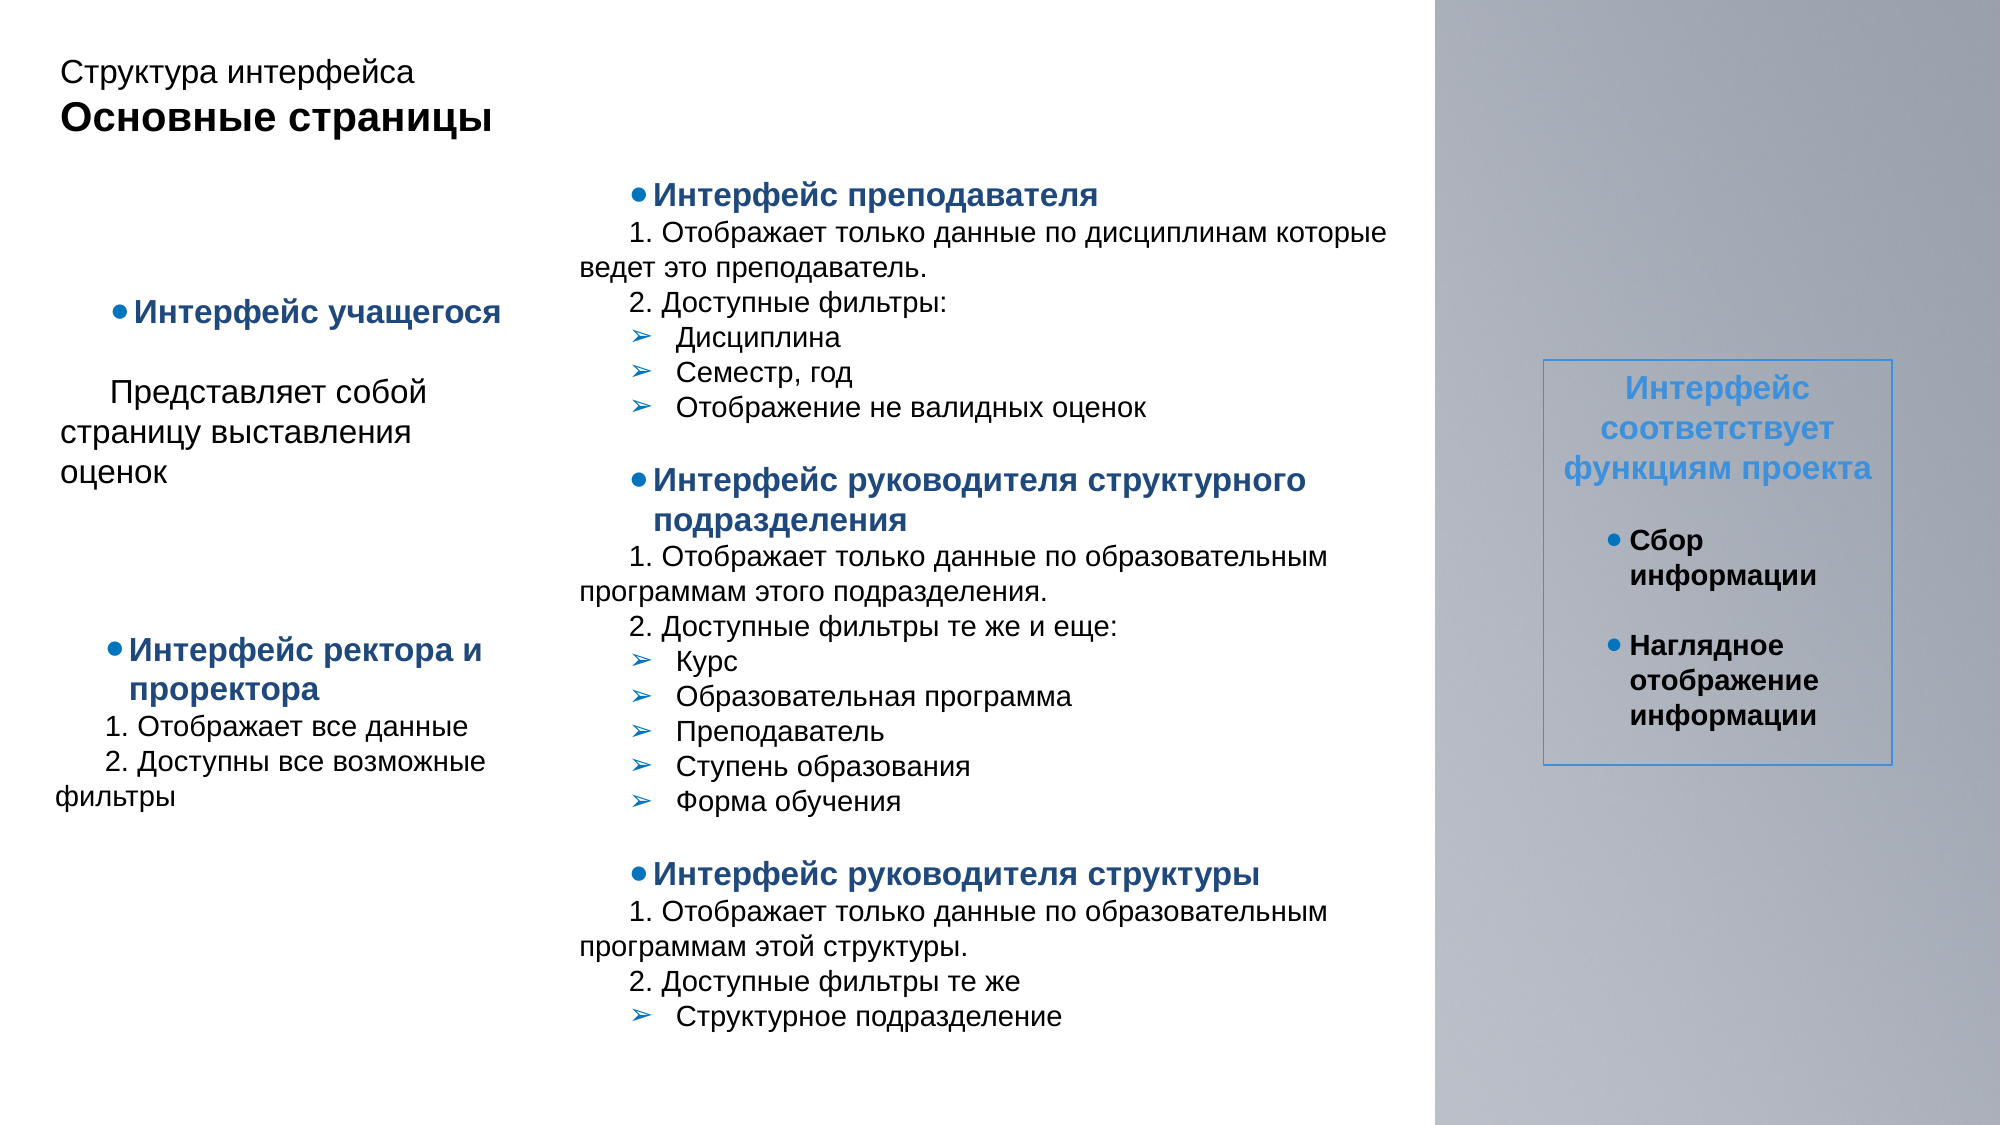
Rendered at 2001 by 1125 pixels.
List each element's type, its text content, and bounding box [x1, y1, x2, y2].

picture [1435, 0, 2000, 1125]
text_box Интерфейс ректора и проректора 1. Отображает все данные 2. Доступны все возможные фильтры [47, 585, 597, 820]
text_box Структура интерфейса Основные страницы [45, 35, 1000, 156]
text_box Интерфейс преподавателя 1. Отображает только данные по дисциплинам которые ведет это преподаватель. 2. Доступные фильтры: Дисциплина Семестр, год Отображение не валидных оценок Интерфейс руководителя структурного подразделения 1. Отображает только данные по образовательным программам этого подразделения. 2. Доступные фильтры те же и еще: Курс Образовательная программа Преподаватель Ступень образования Форма обучения Интерфейс руководителя структуры 1. Отображает только данные по образовательным программам этой структуры. 2. Доступные фильтры те же Структурное подразделение [564, 123, 1430, 1125]
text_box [1543, 359, 1893, 766]
text_box Интерфейс учащегося Представляет собой страницу выставления оценок [52, 283, 525, 498]
